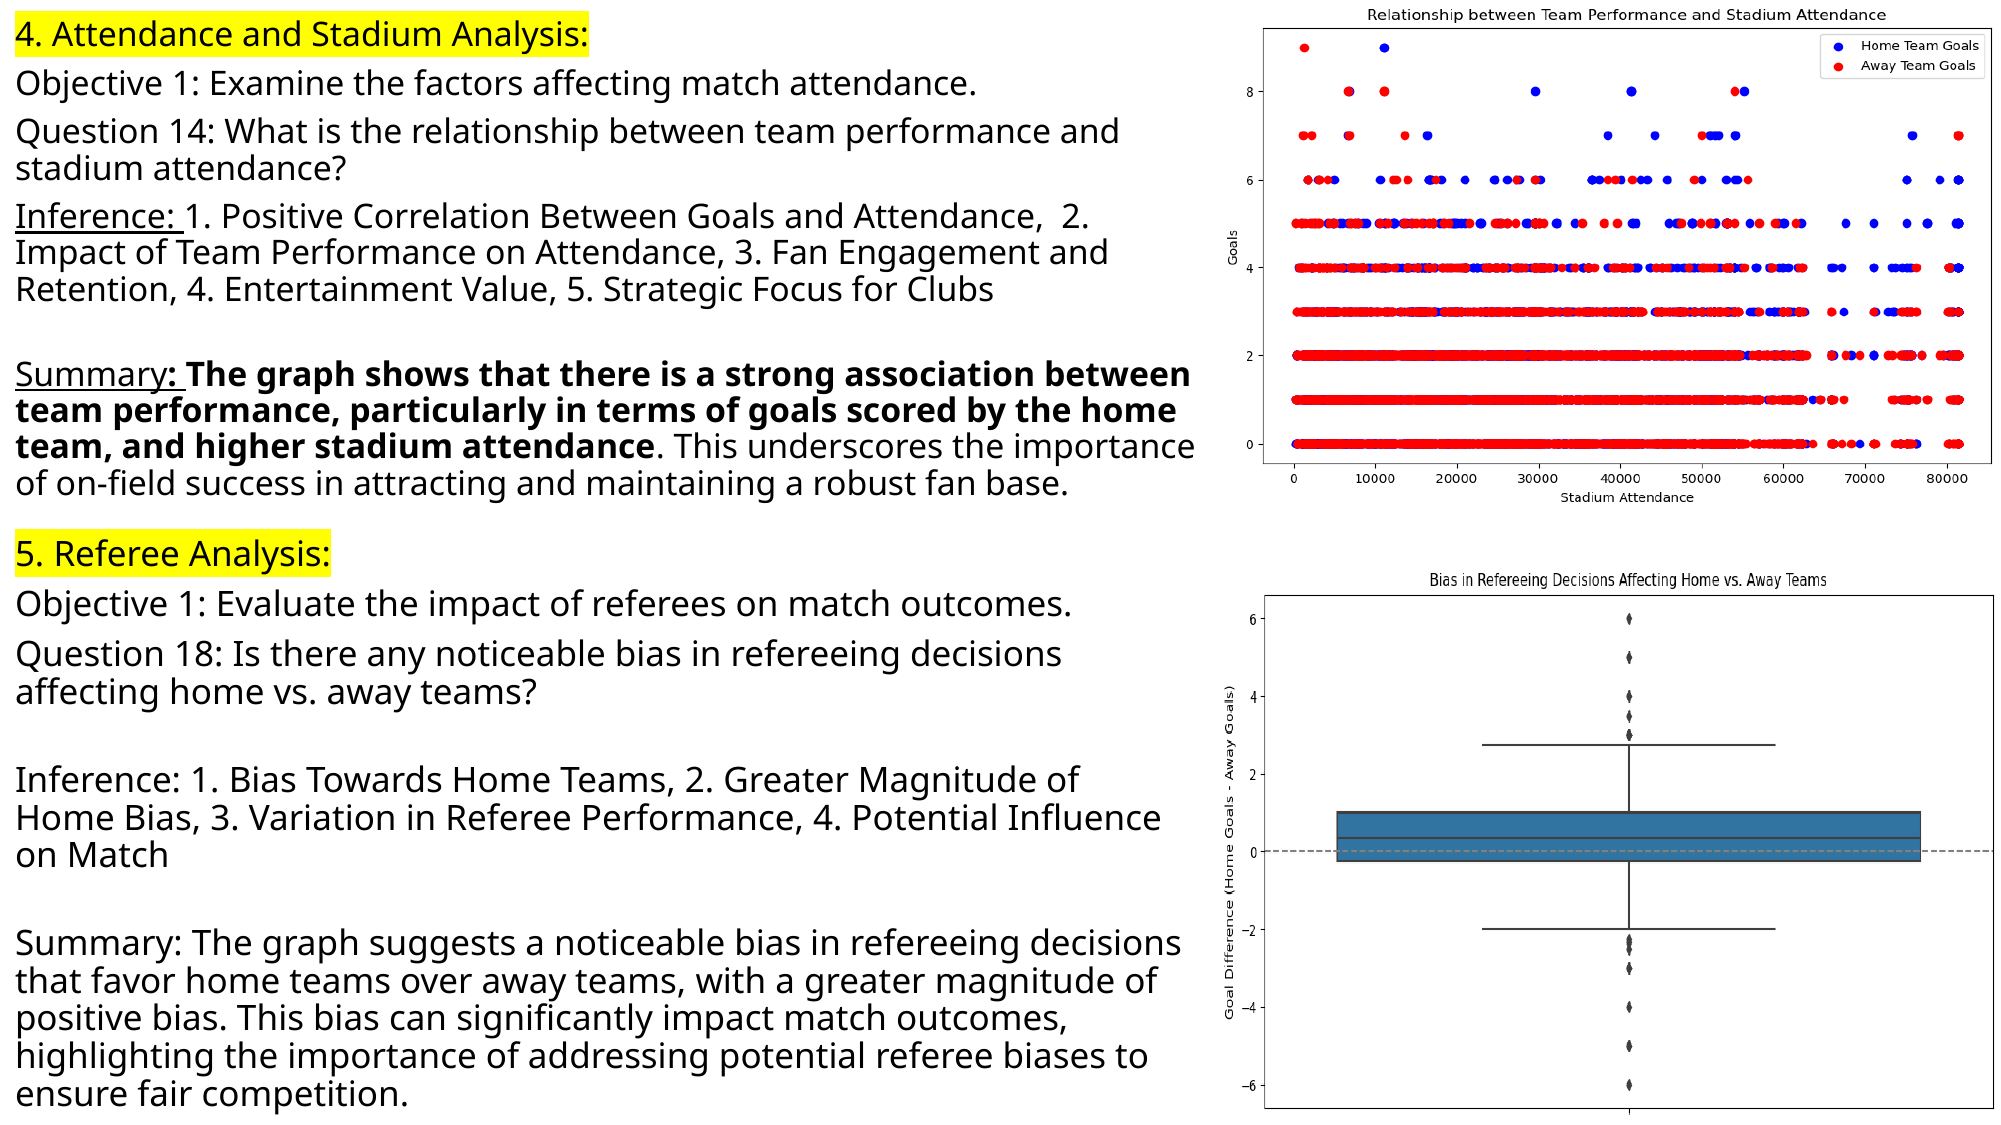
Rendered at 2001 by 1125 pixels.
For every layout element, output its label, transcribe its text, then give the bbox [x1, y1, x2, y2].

text_box 5. Referee Analysis: Objective 1: Evaluate the impact of referees on match outcomes. Question 18: Is there any noticeable bias in refereeing decisions affecting home vs. away teams? Inference: 1. Bias Towards Home Teams, 2. Greater Magnitude of Home Bias, 3. Variation in Referee Performance, 4. Potential Influence on Match Summary: The graph suggests a noticeable bias in refereeing decisions that favor home teams over away teams, with a greater magnitude of positive bias. This bias can significantly impact match outcomes, highlighting the importance of addressing potential referee biases to ensure fair competition. [0, 528, 1204, 1124]
list 4. Attendance and Stadium Analysis: Objective 1: Examine the factors affecting match attendance. Question 14: What is the relationship between team performance and stadium attendance? Inference: 1. Positive Correlation Between Goals and Attendance, 2. Impact of Team Performance on Attendance, 3. Fan Engagement and Retention, 4. Entertainment Value, 5. Strategic Focus for Clubs Summary: The graph shows that there is a strong association between team performance, particularly in terms of goals scored by the home team, and higher stadium attendance. This underscores the importance of on-field success in attracting and maintaining a robust fan base. [0, 10, 1218, 523]
picture [1216, 561, 2000, 1125]
picture [1216, 0, 2000, 513]
